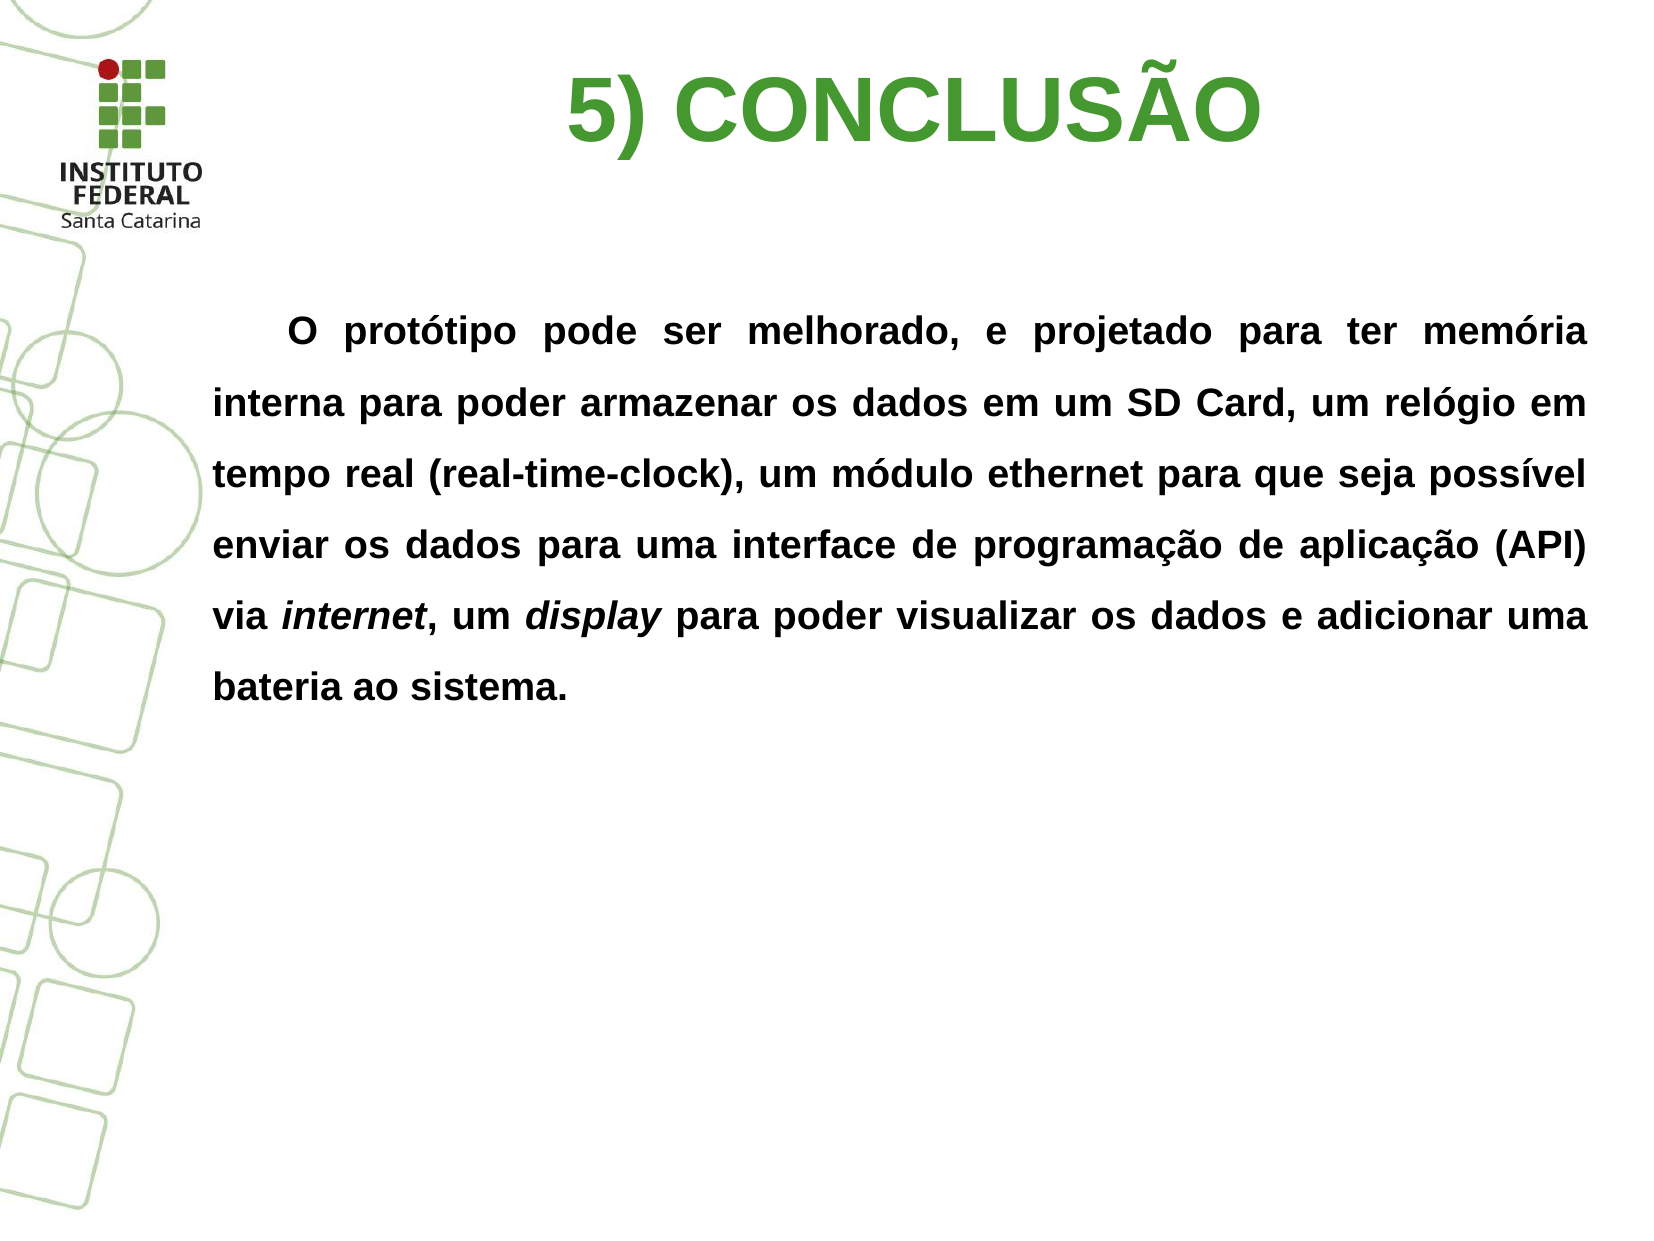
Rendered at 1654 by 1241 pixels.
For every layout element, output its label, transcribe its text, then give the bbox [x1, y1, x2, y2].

list O protótipo pode ser melhorado, e projetado para ter memória interna para poder armazenar os dados em um SD Card, um relógio em tempo real (real-time-clock), um módulo ethernet para que seja possível enviar os dados para uma interface de programação de aplicação (API) via internet, um display para poder visualizar os dados e adicionar uma bateria ao sistema. [212, 186, 1589, 1174]
picture [0, 0, 1654, 1241]
title 5) CONCLUSÃO [259, 1, 1571, 186]
